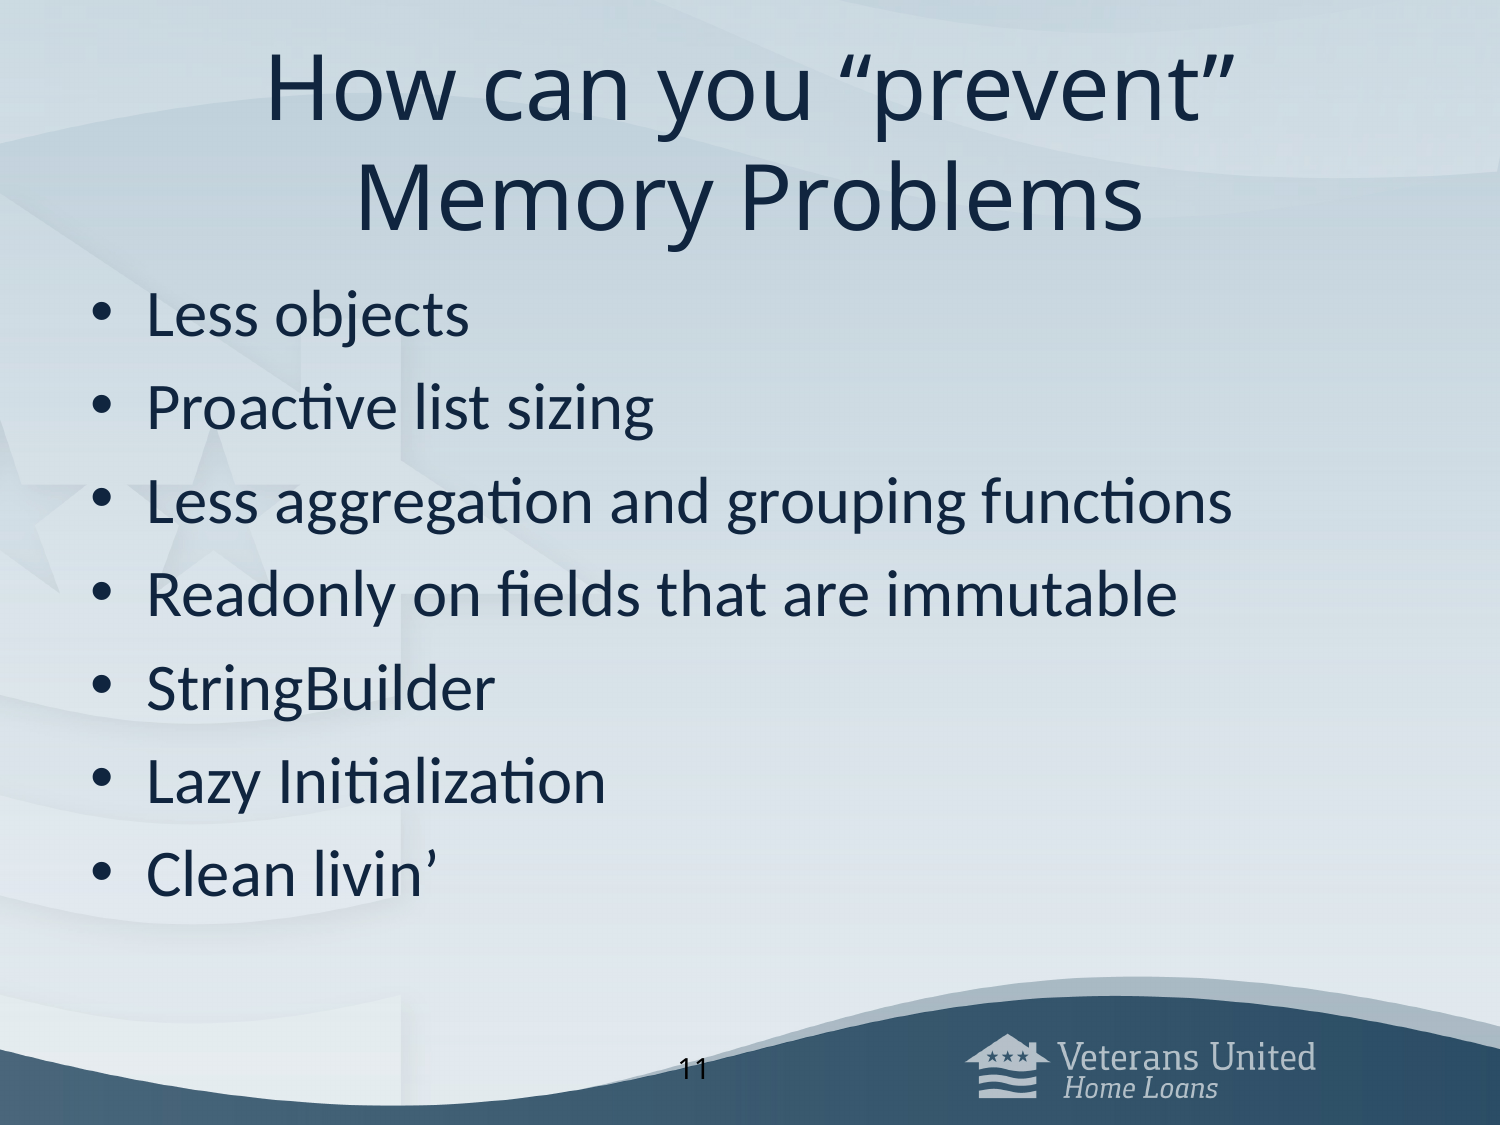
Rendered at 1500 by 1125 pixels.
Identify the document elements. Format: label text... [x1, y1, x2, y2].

list Less objects Proactive list sizing Less aggregation and grouping functions Readonly on fields that are immutable StringBuilder Lazy Initialization Clean livin’ [75, 262, 1425, 1005]
slide_number 11 [662, 1042, 963, 1103]
title How can you “prevent” Memory Problems [75, 45, 1425, 233]
picture [0, 0, 1500, 1125]
